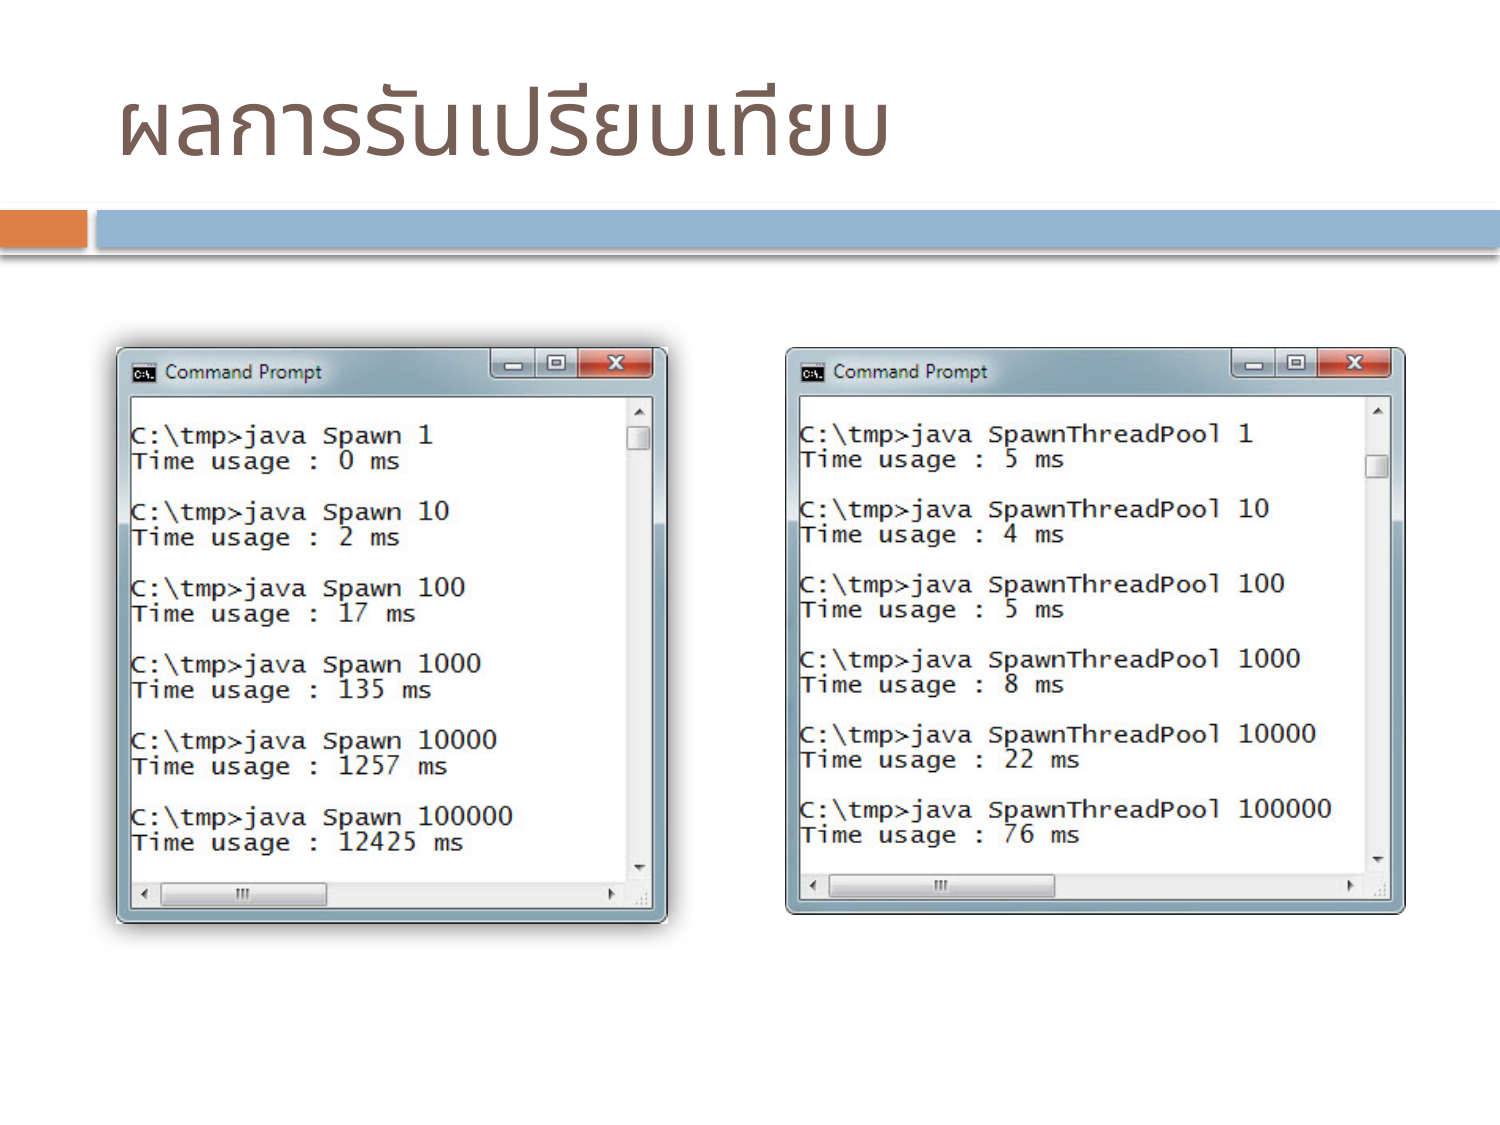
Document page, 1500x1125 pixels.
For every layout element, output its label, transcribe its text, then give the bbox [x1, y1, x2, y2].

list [785, 347, 1406, 916]
picture [116, 347, 668, 924]
title ผลการรันเปรียบเทียบ [100, 37, 1438, 200]
